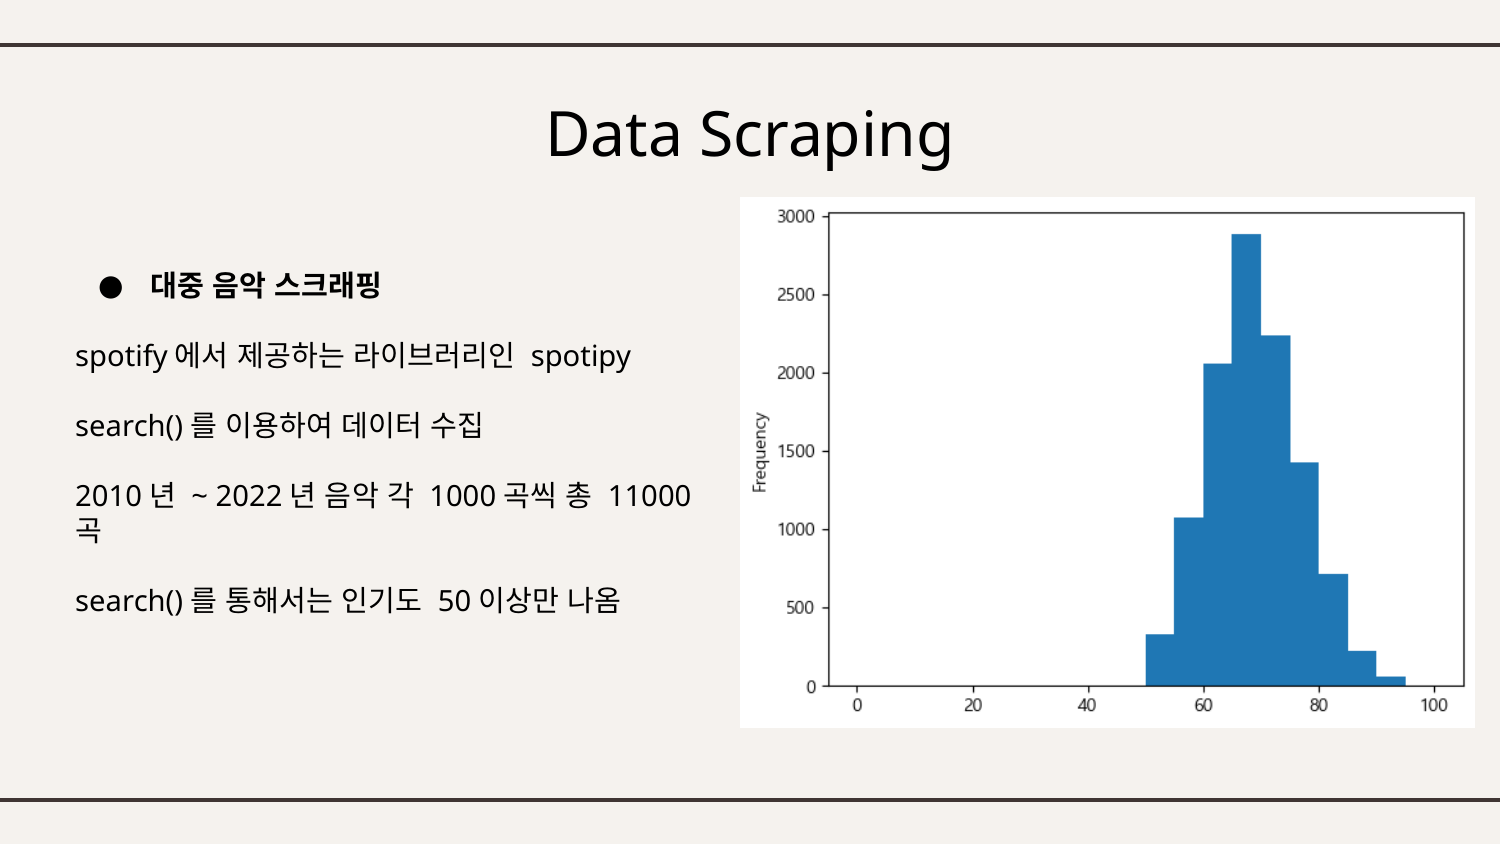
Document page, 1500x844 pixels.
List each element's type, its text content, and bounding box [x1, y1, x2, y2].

picture [739, 197, 1476, 728]
text_box 대중 음악 스크래핑 spotify에서 제공하는 라이브러리인 spotipy search()를 이용하여 데이터 수집 2010년 ~ 2022년 음악 각 1000곡씩 총 11000곡 search()를 통해서는 인기도 50이상만 나옴 [60, 252, 716, 632]
title Data Scraping [311, 78, 1189, 173]
